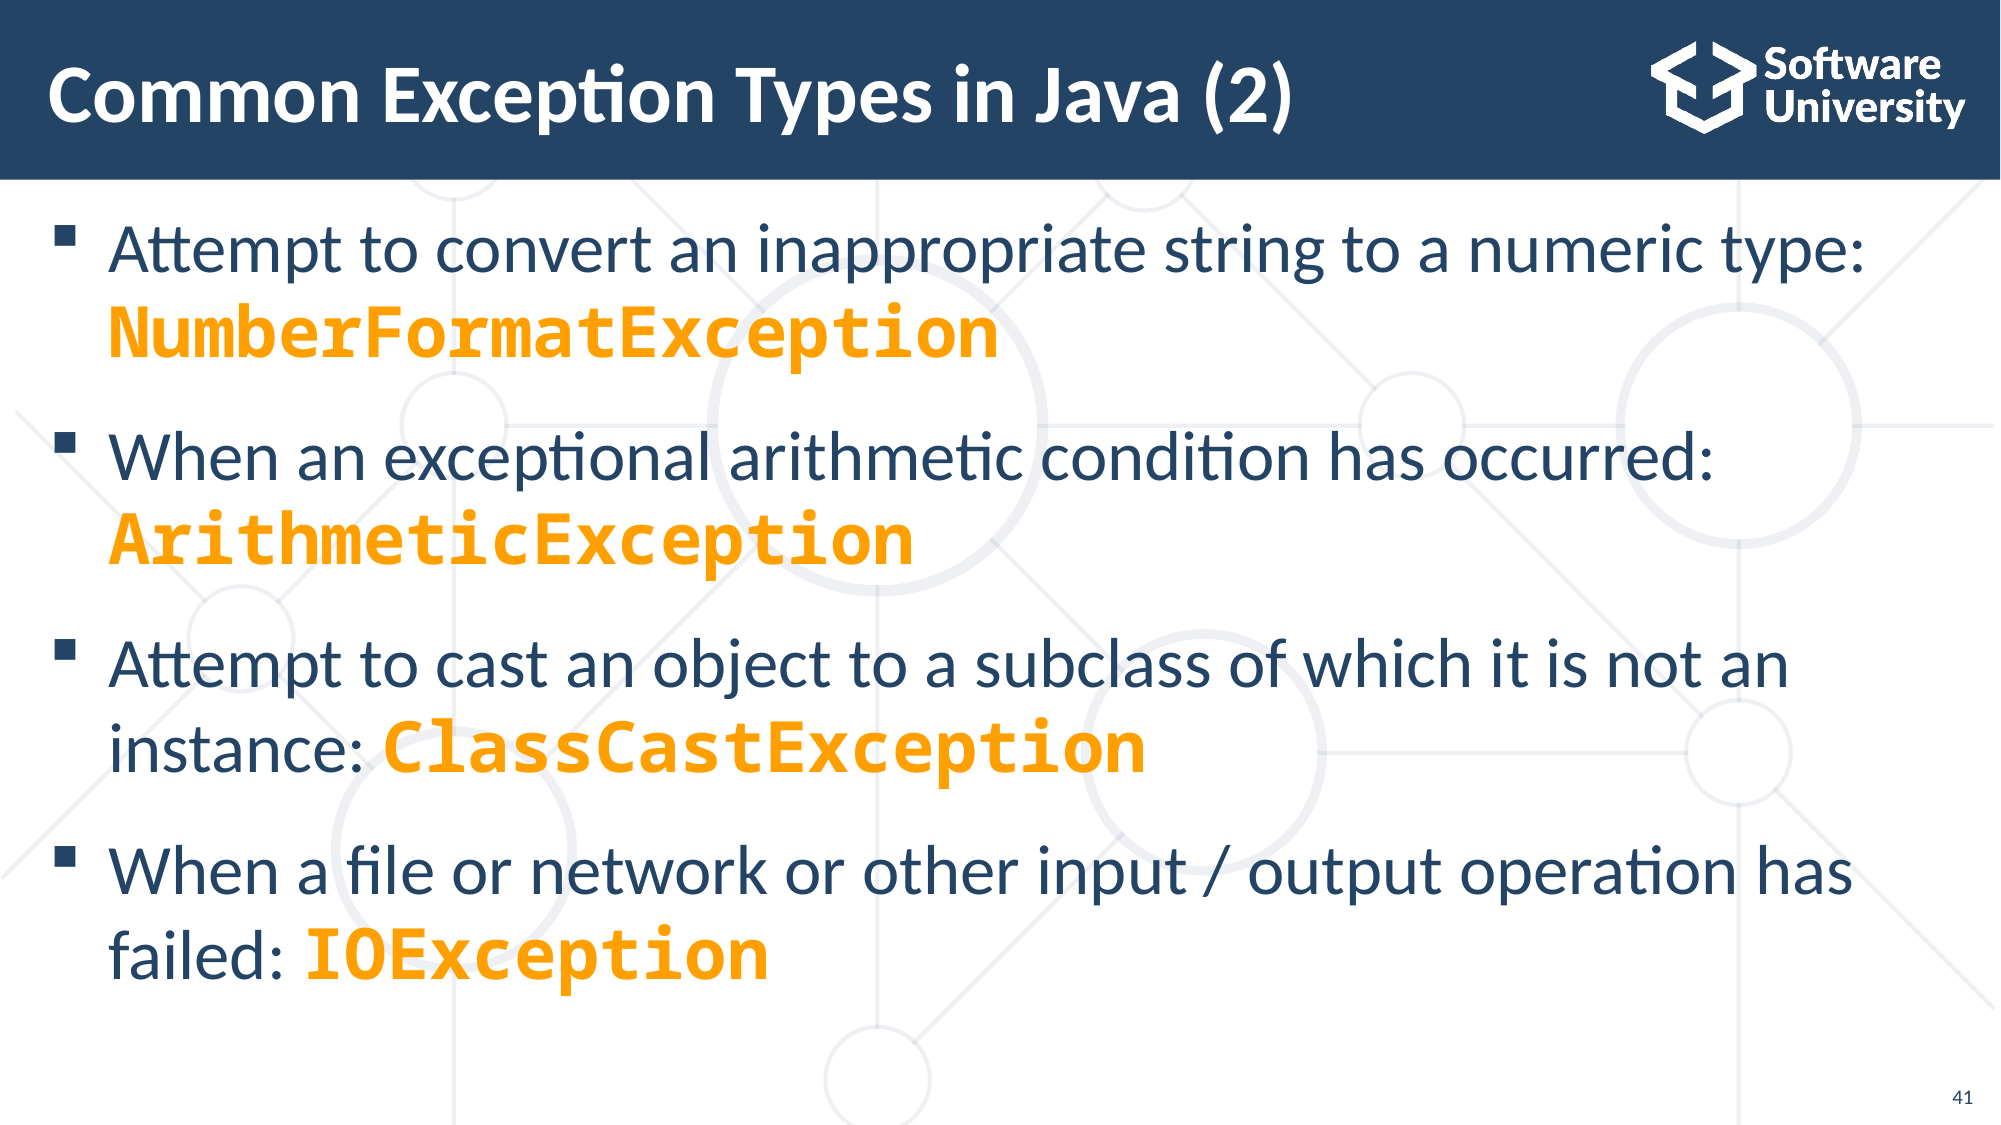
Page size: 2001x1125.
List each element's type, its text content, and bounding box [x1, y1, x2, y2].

title Common Exception Types in Java (2) [31, 16, 1625, 162]
slide_number 41 [1928, 1067, 1989, 1117]
picture [1651, 41, 1966, 134]
list Attempt to convert an inappropriate string to a numeric type: NumberFormatException When an exceptional arithmetic condition has occurred: ArithmeticException Attempt to cast an object to a subclass of which it is not an instance: ClassCastException When a file or network or other input / output operation has failed: IOException [31, 196, 1970, 1104]
